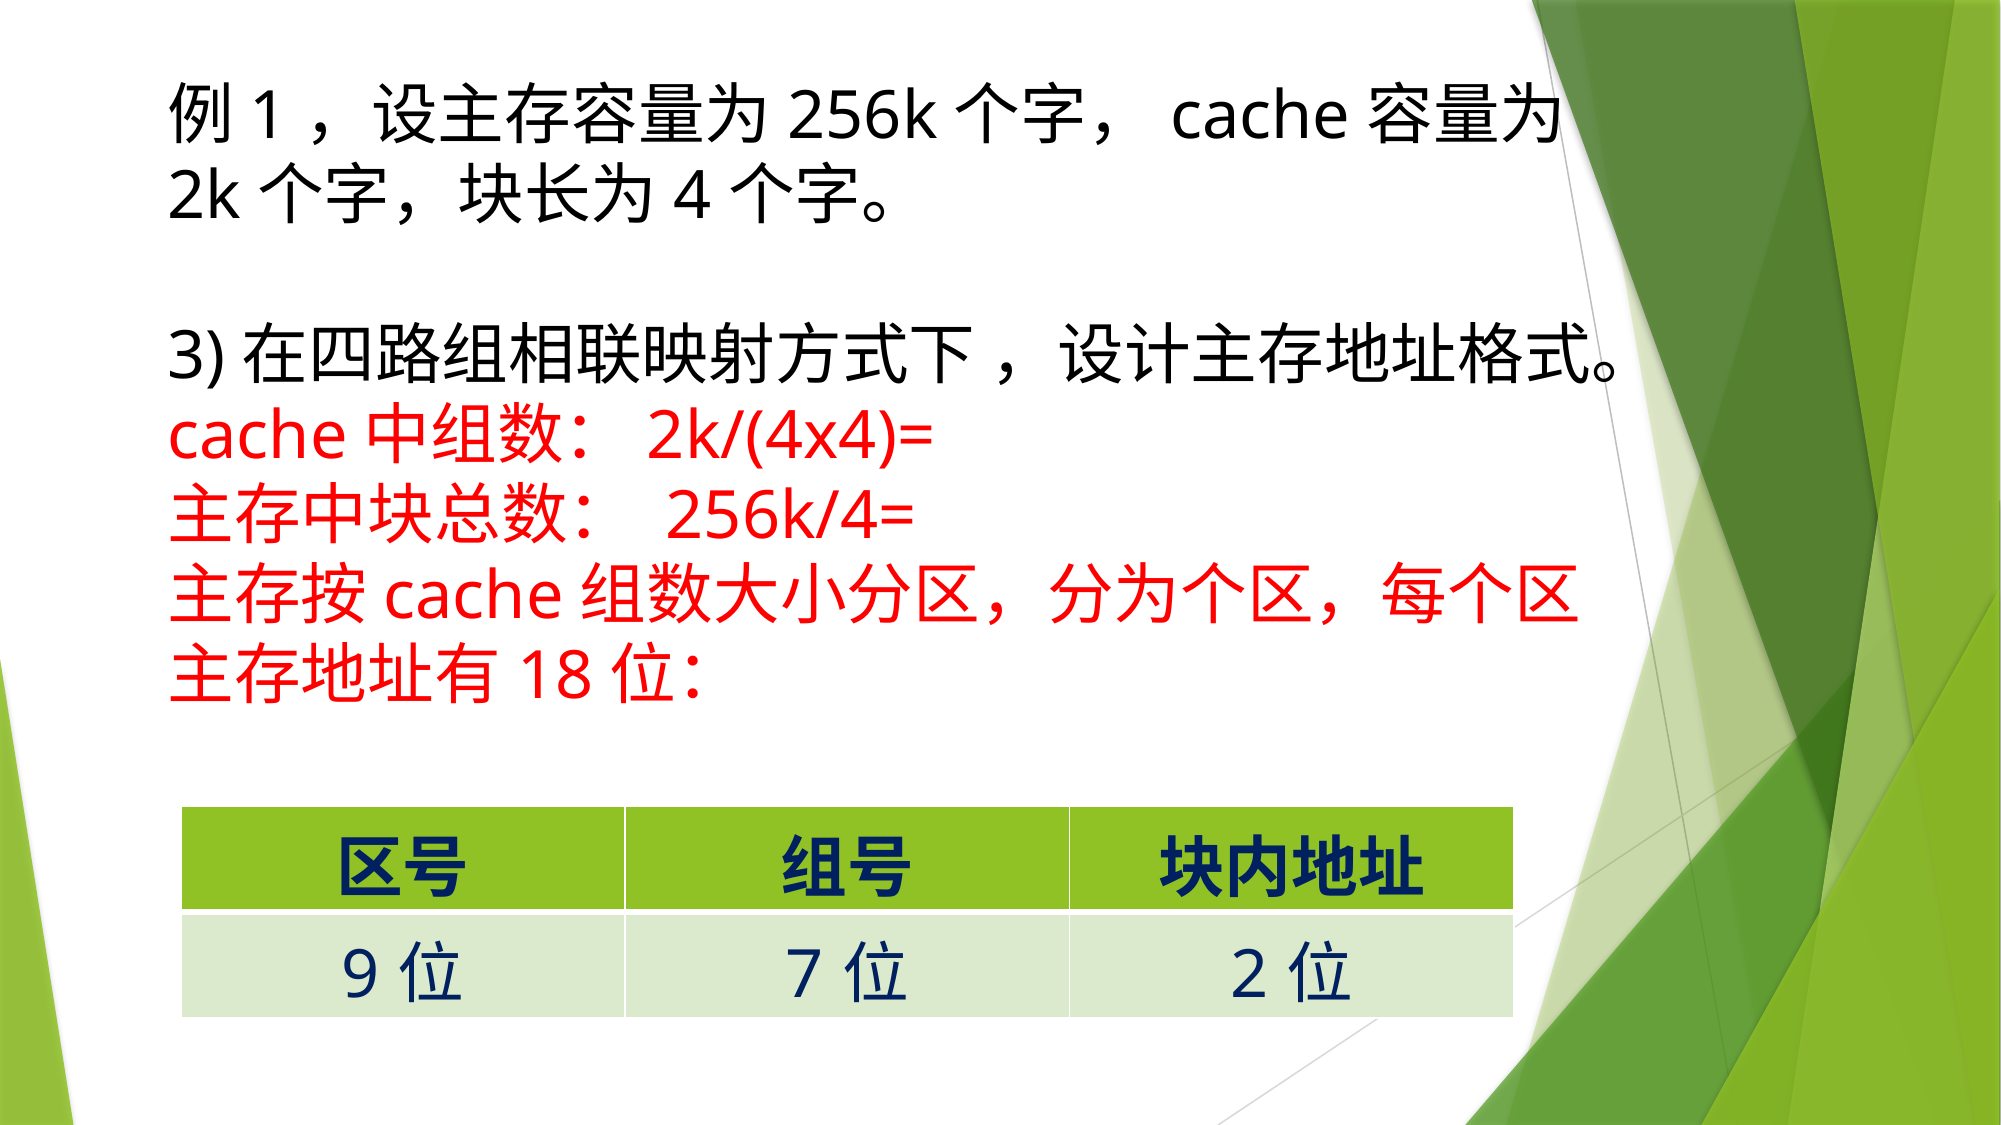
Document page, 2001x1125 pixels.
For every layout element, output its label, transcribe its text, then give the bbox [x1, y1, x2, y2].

table_header 组号 [626, 807, 1069, 909]
table_cell 2位 [1070, 915, 1513, 1017]
table_cell 7位 [626, 915, 1069, 1017]
table_header 区号 [182, 807, 624, 909]
table_header 块内地址 [1070, 807, 1513, 909]
table_cell 9位 [182, 915, 624, 1017]
